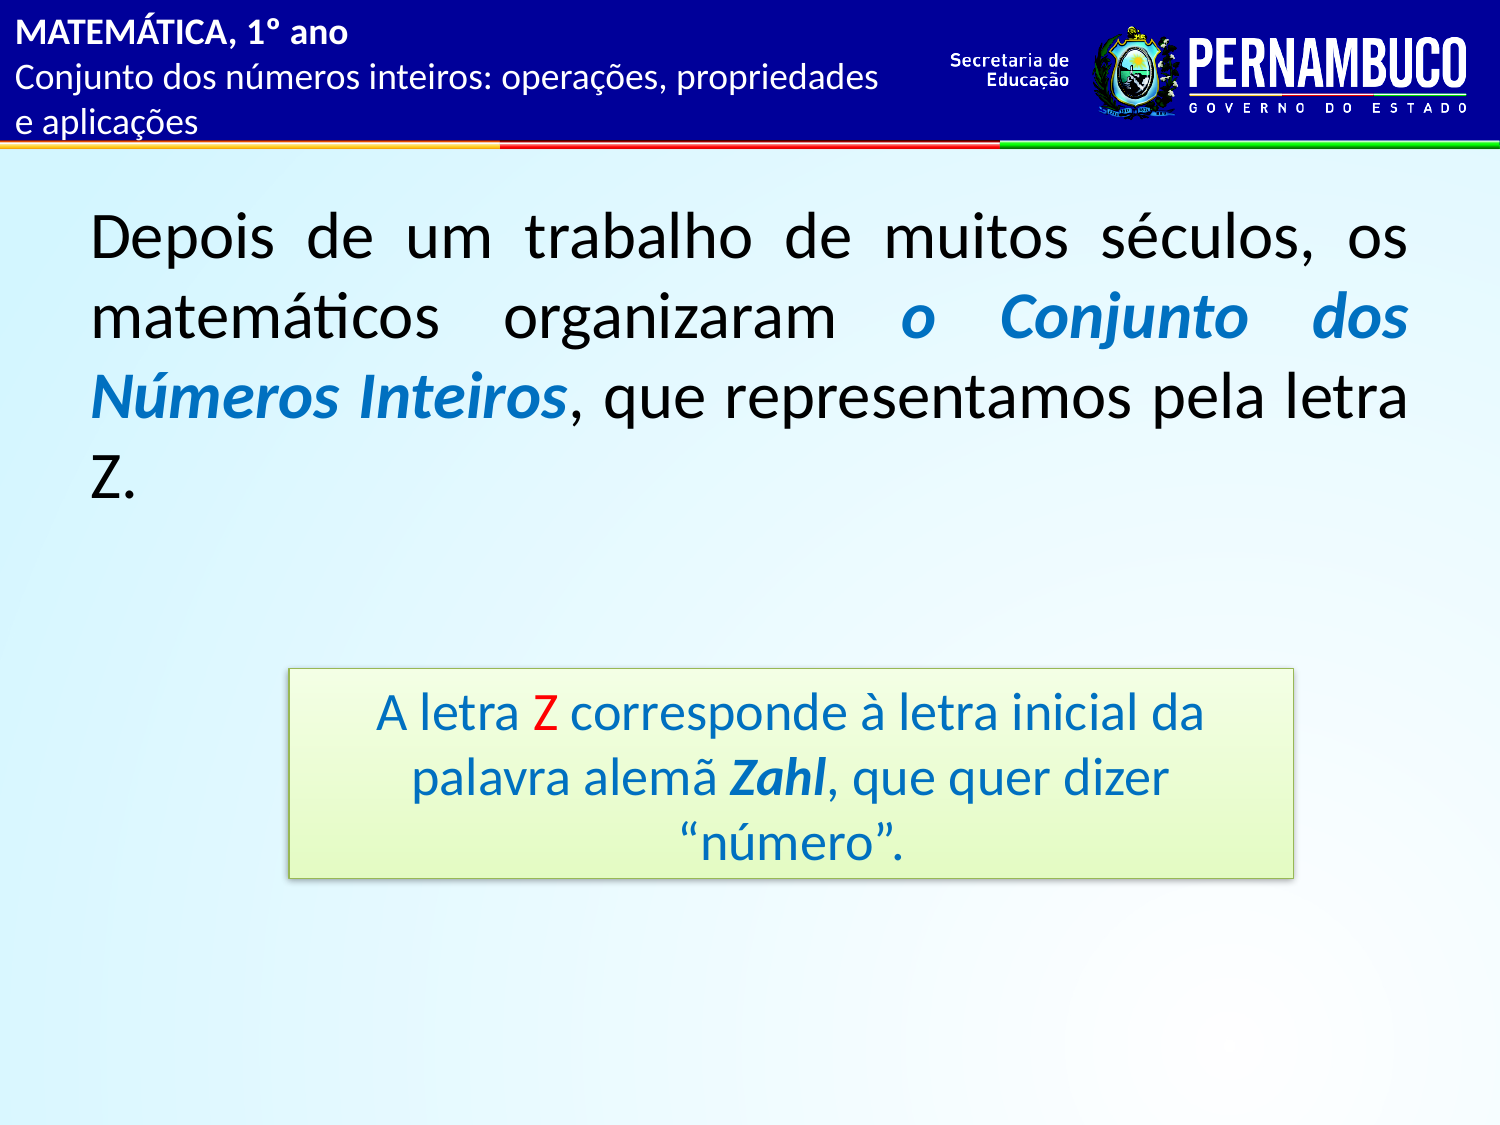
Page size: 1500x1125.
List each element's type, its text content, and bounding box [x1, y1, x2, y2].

list Depois de um trabalho de muitos séculos, os matemáticos organizaram o Conjunto dos Números Inteiros, que representamos pela letra Z. [74, 184, 1426, 1006]
text_box MATEMÁTICA, 1º ano Conjunto dos números inteiros: operações, propriedades e aplicações [0, 0, 910, 150]
picture [0, 0, 1500, 1125]
text_box A letra Z corresponde à letra inicial da palavra alemã Zahl, que quer dizer “número”. [288, 668, 1294, 879]
